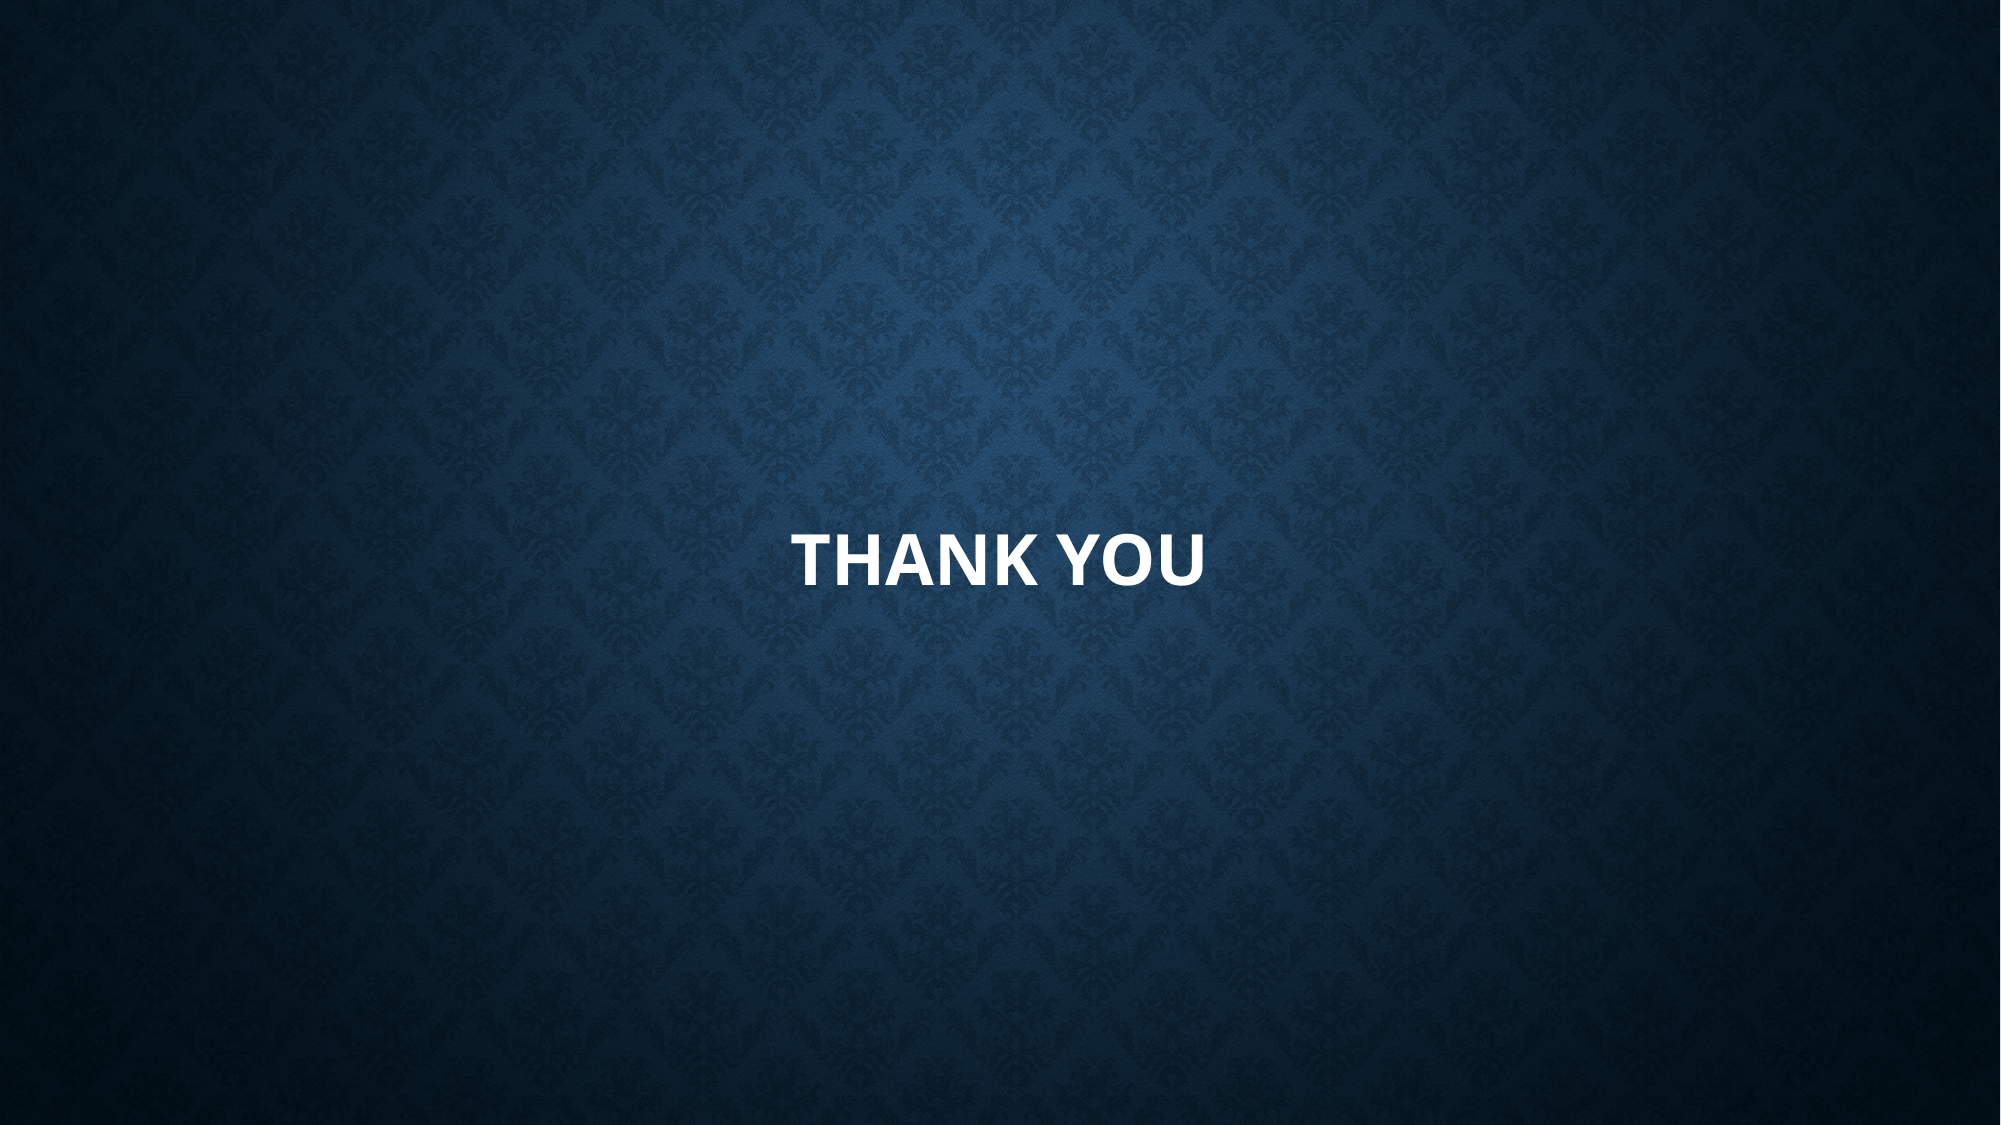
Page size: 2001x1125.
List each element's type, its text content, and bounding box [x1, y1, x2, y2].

title Thank you [150, 370, 1850, 755]
